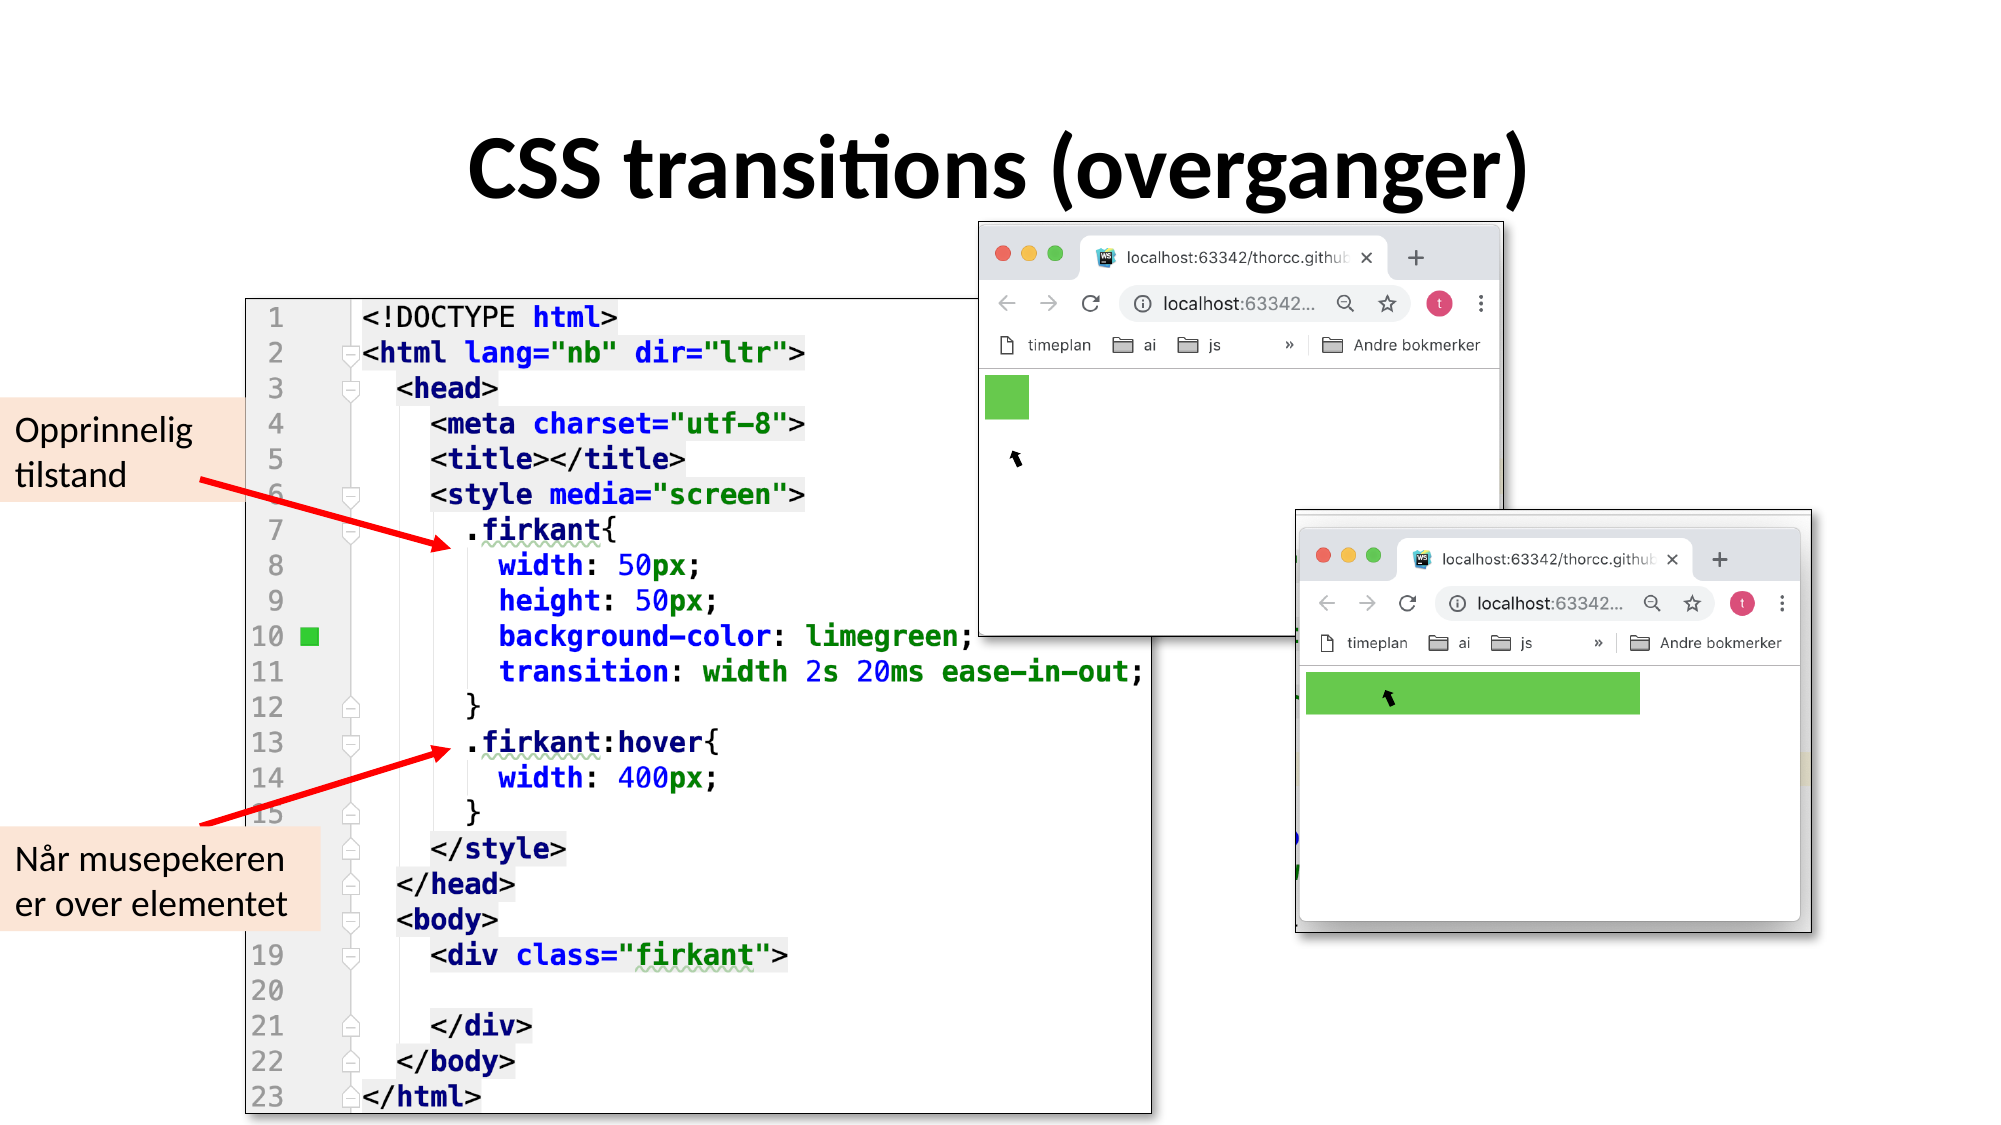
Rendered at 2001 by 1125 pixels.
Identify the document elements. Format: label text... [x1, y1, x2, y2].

picture [245, 221, 1811, 1114]
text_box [199, 479, 452, 549]
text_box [199, 748, 452, 827]
title CSS transitions (overganger) [137, 59, 1863, 278]
text_box Når musepekeren er over elementet [0, 826, 245, 932]
text_box Opprinnelig tilstand [0, 397, 245, 502]
